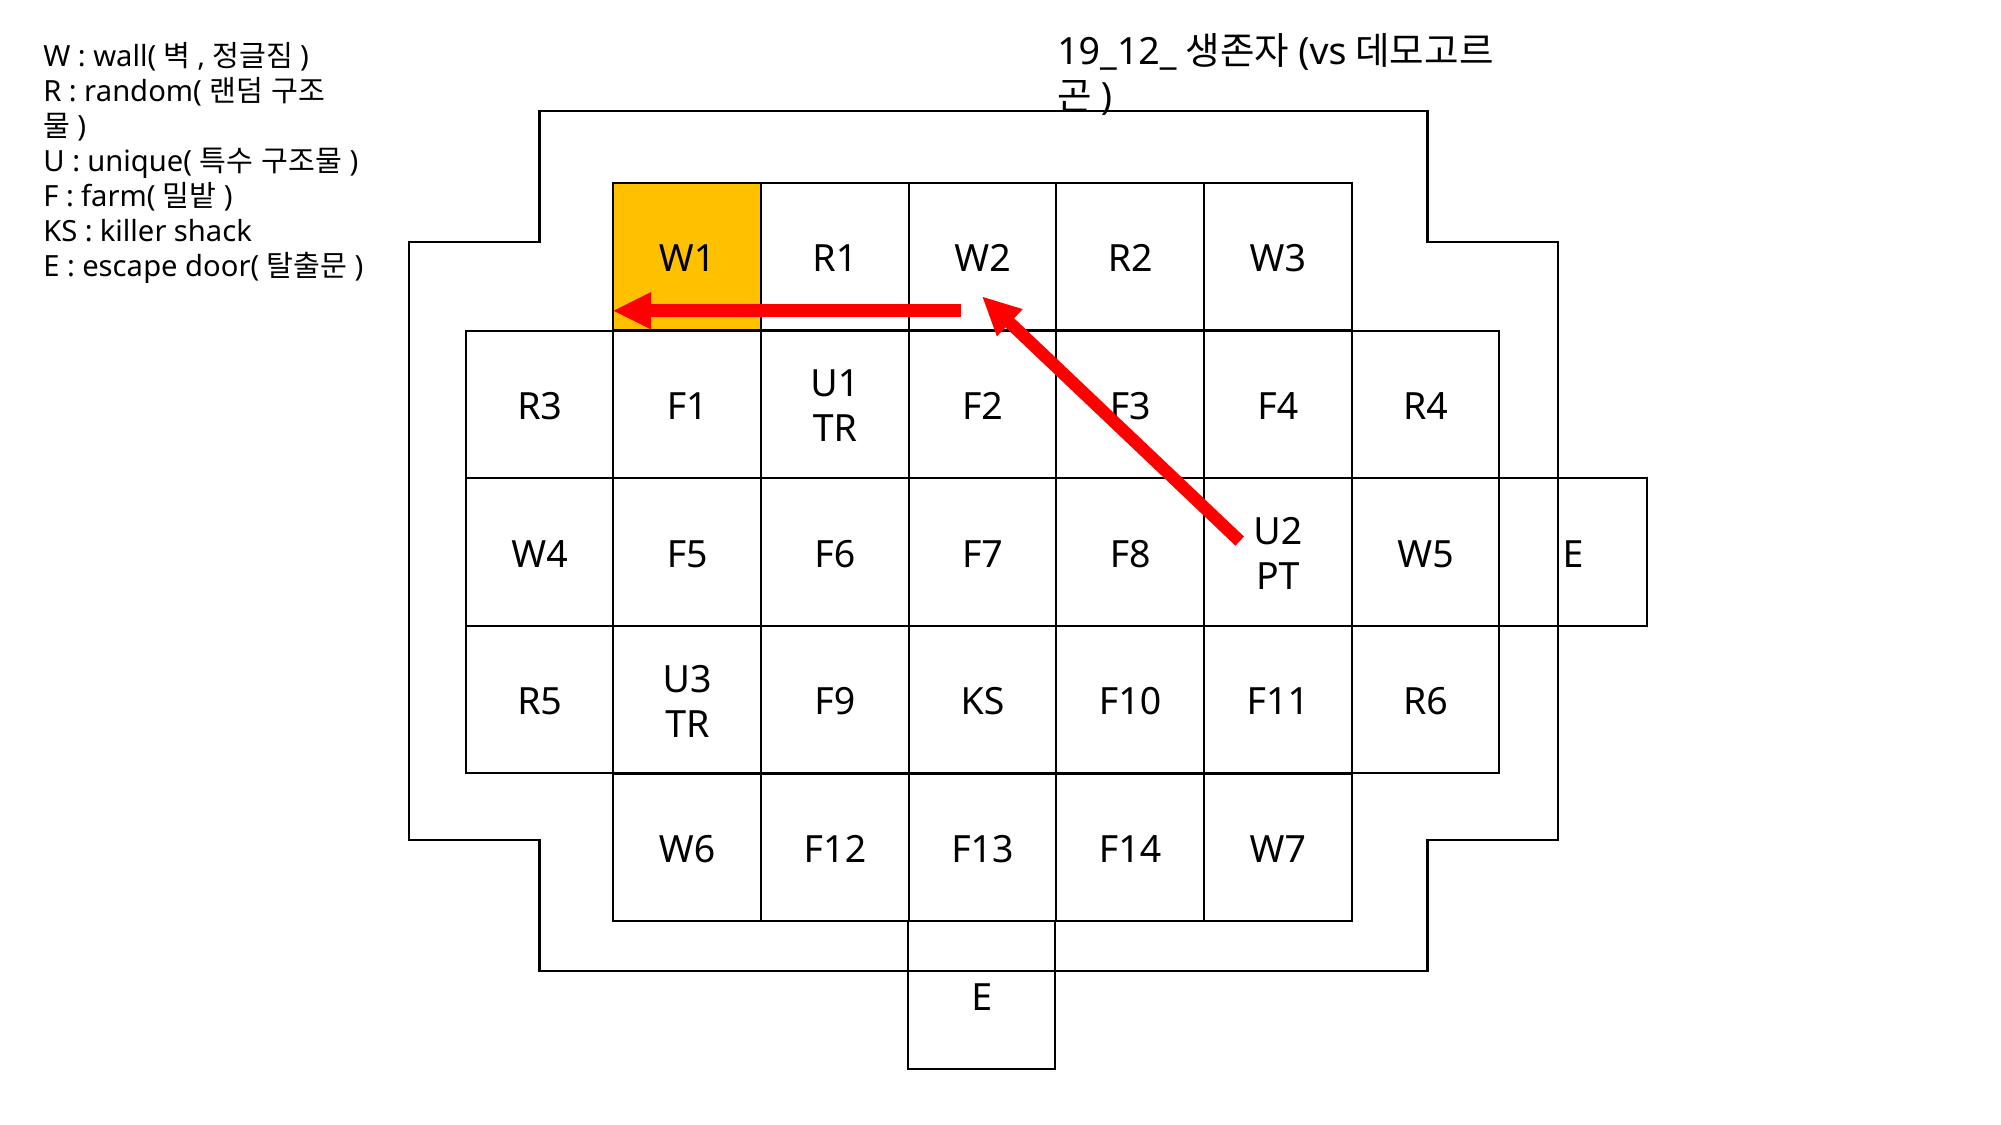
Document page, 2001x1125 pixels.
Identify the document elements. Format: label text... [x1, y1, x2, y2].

text_box U1 TR [760, 330, 908, 479]
text_box R6 [1351, 625, 1500, 774]
text_box W2 [908, 182, 1055, 330]
text_box F1 [612, 330, 760, 479]
text_box R4 [1351, 330, 1500, 479]
text_box W7 [1203, 774, 1353, 922]
text_box [408, 110, 1559, 972]
text_box E [1498, 477, 1648, 627]
text_box F12 [760, 774, 908, 922]
text_box W5 [1351, 479, 1498, 625]
text_box U2 PT [1203, 479, 1351, 625]
text_box F5 [612, 479, 760, 625]
text_box R1 [760, 182, 908, 304]
text_box F10 [1055, 625, 1203, 774]
text_box R5 [465, 625, 612, 774]
text_box F13 [908, 774, 1055, 920]
text_box F14 [1055, 774, 1203, 922]
text_box R2 [1055, 182, 1203, 296]
text_box W : wall(벽,정글짐) R : random(랜덤 구조물) U : unique(특수 구조물) F : farm(밀밭) KS : killer shack E : escape door(탈출문) [28, 29, 380, 290]
text_box F8 [1055, 542, 1203, 625]
text_box W3 [1203, 182, 1353, 330]
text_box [982, 296, 1240, 542]
text_box KS [908, 625, 1055, 774]
text_box E [907, 920, 1056, 1070]
text_box U3 TR [612, 625, 760, 774]
text_box F2 [908, 330, 982, 479]
text_box F7 [908, 479, 1055, 625]
text_box W6 [612, 774, 760, 922]
text_box R1 [760, 317, 908, 330]
text_box F4 [1240, 330, 1351, 479]
text_box F6 [760, 479, 908, 625]
text_box F11 [1203, 625, 1351, 774]
text_box 19_12_생존자(vs데모고르곤) [1042, 19, 1559, 125]
text_box W1 [612, 182, 760, 330]
text_box F9 [760, 625, 908, 774]
text_box R3 [465, 330, 612, 479]
text_box W4 [465, 479, 612, 625]
